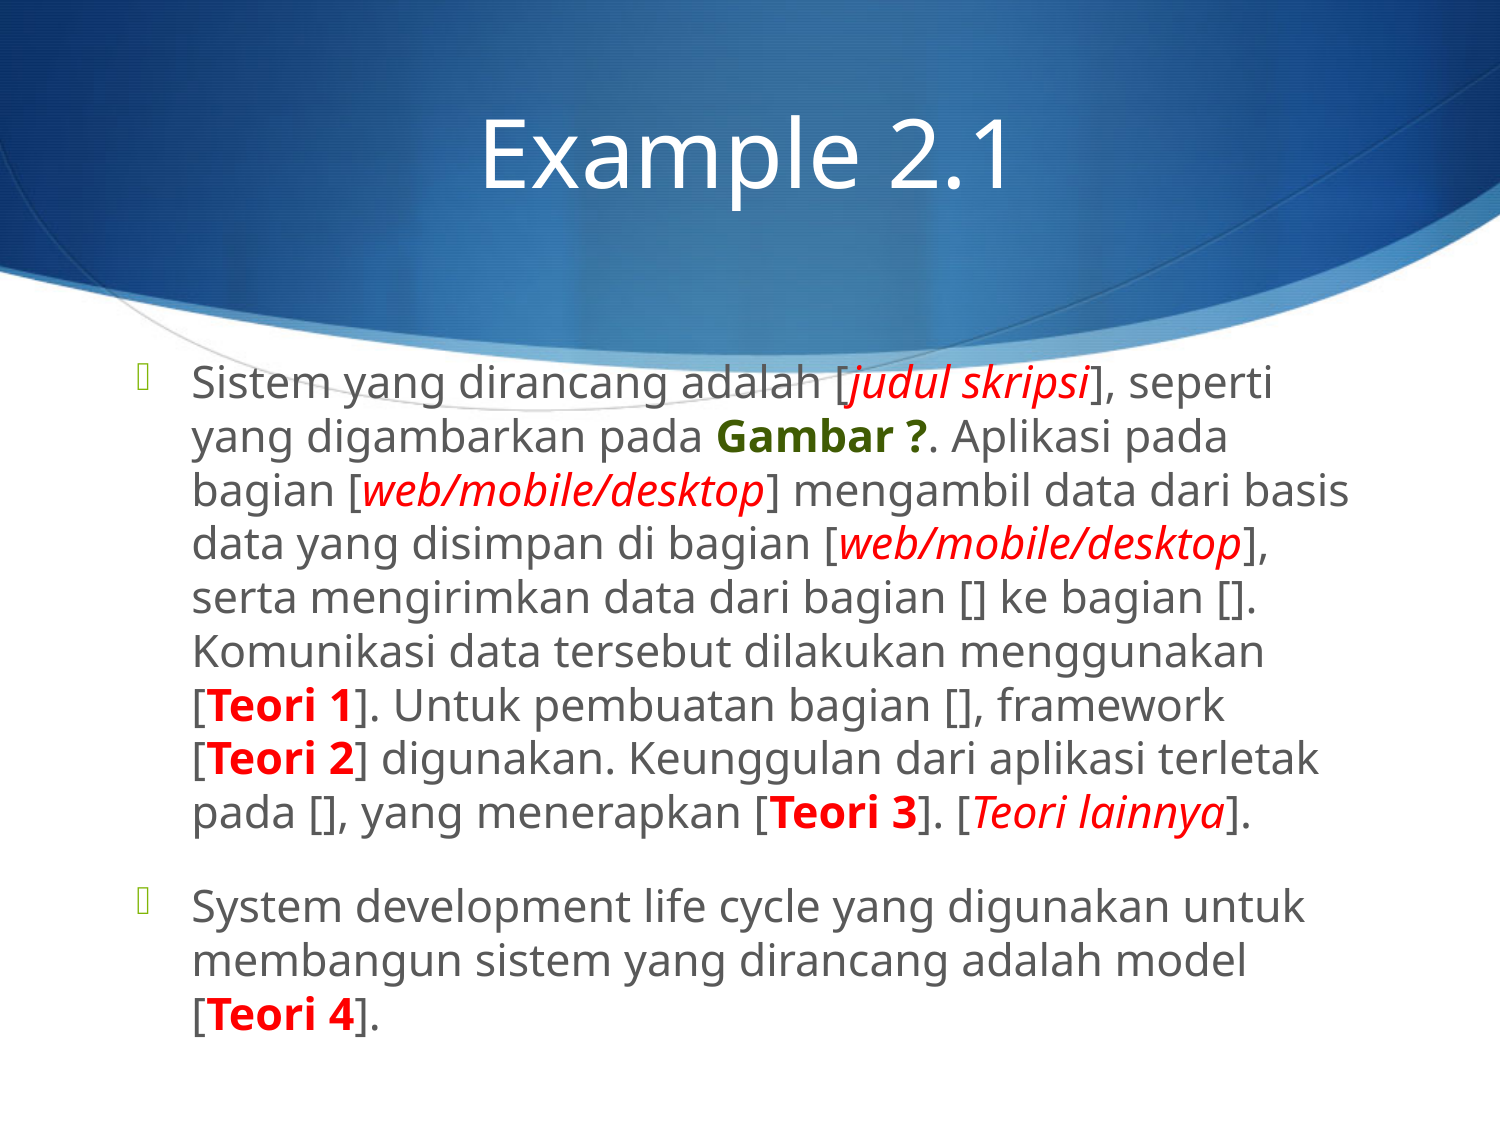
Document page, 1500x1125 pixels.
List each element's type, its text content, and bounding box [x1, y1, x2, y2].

list Sistem yang dirancang adalah [judul skripsi], seperti yang digambarkan pada Gambar ?. Aplikasi pada bagian [web/mobile/desktop] mengambil data dari basis data yang disimpan di bagian [web/mobile/desktop], serta mengirimkan data dari bagian [] ke bagian []. Komunikasi data tersebut dilakukan menggunakan [Teori 1]. Untuk pembuatan bagian [], framework [Teori 2] digunakan. Keunggulan dari aplikasi terletak pada [], yang menerapkan [Teori 3]. [Teori lainnya]. System development life cycle yang digunakan untuk membangun sistem yang dirancang adalah model [Teori 4]. [121, 346, 1379, 1090]
title Example 2.1 [75, 56, 1425, 245]
picture [0, 0, 1500, 1125]
